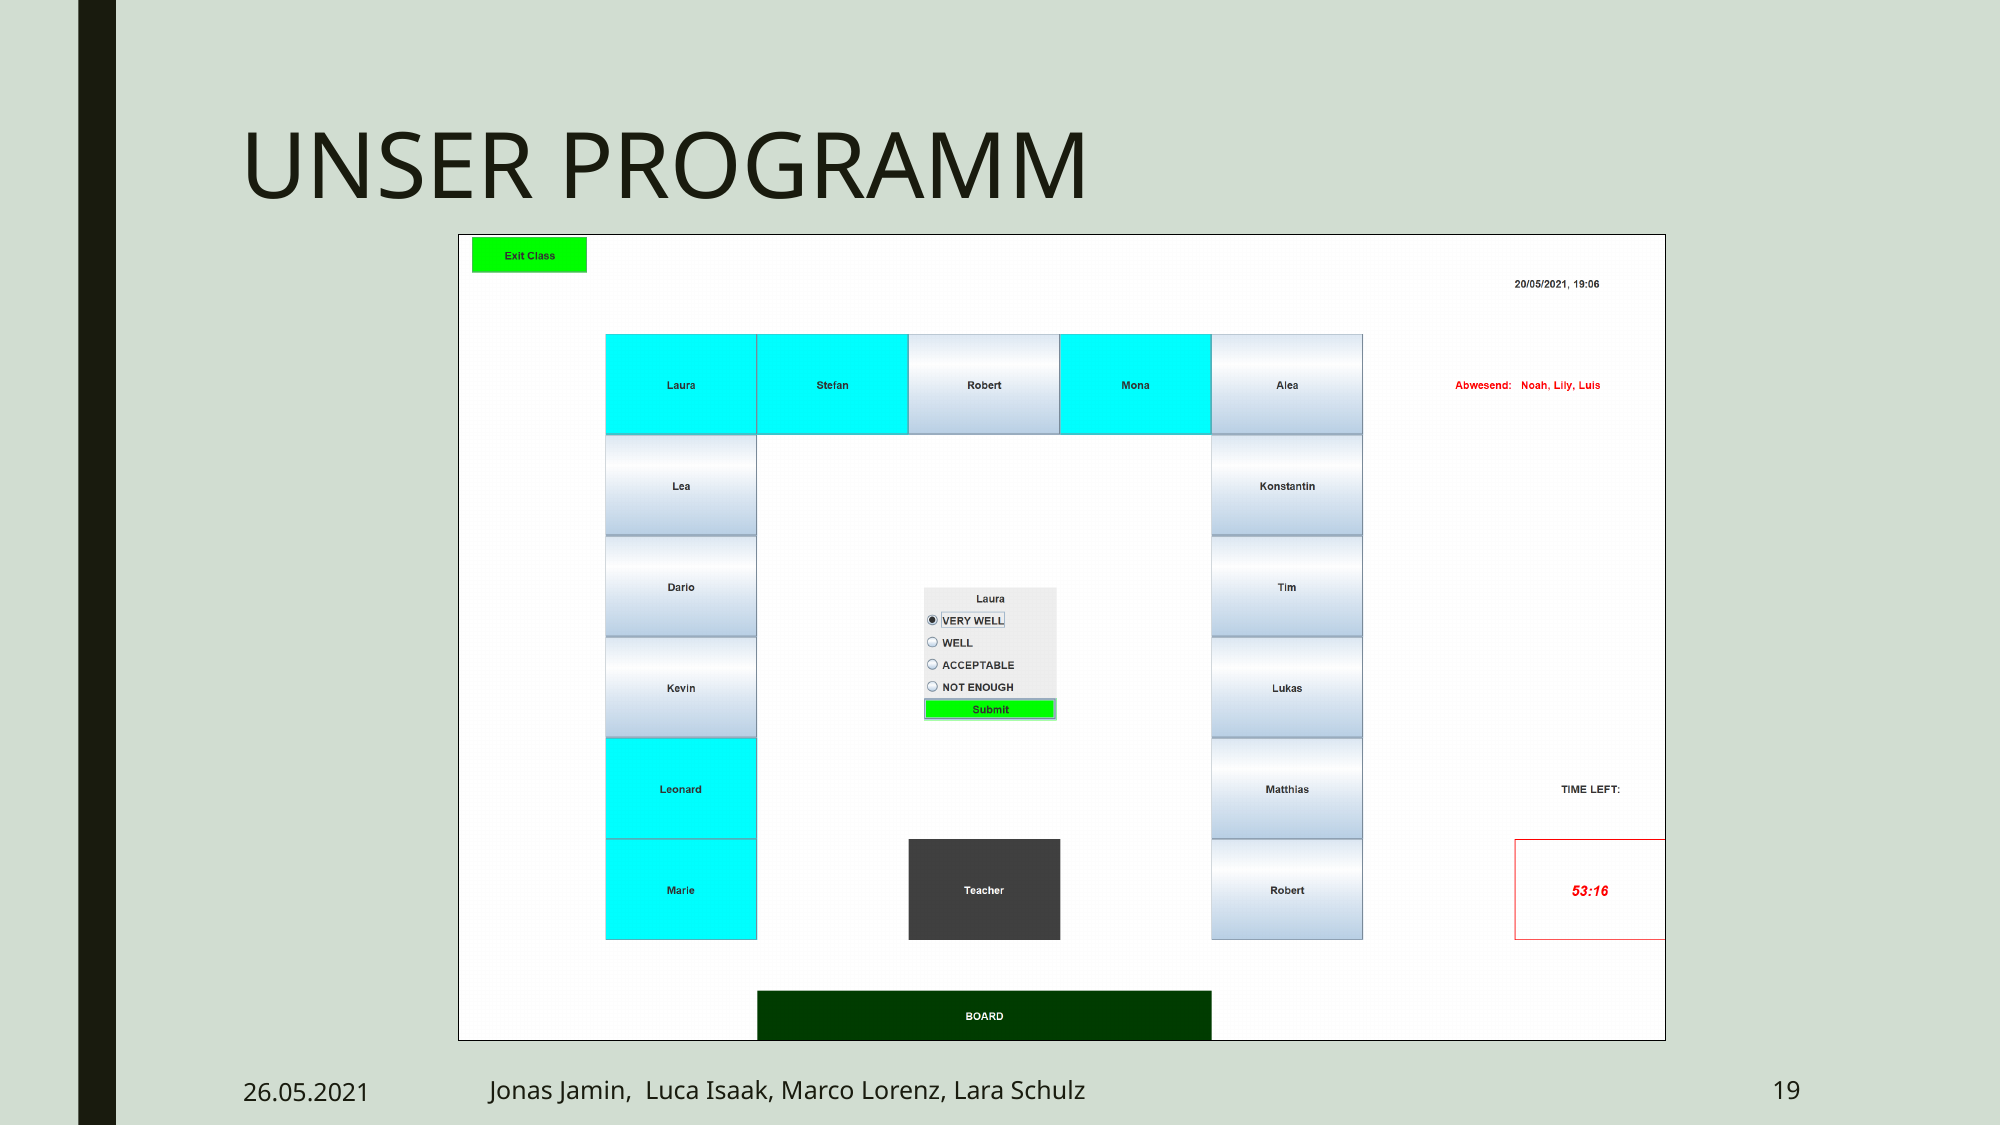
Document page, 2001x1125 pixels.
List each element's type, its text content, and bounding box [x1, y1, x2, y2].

slide_number 19 [1553, 1058, 1816, 1125]
picture [458, 234, 1666, 1041]
title UNSER PROGRAMM [225, 112, 1800, 357]
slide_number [228, 1058, 426, 1125]
footer Jonas Jamin, Luca Isaak, Marco Lorenz, Lara Schulz [474, 1058, 1505, 1125]
